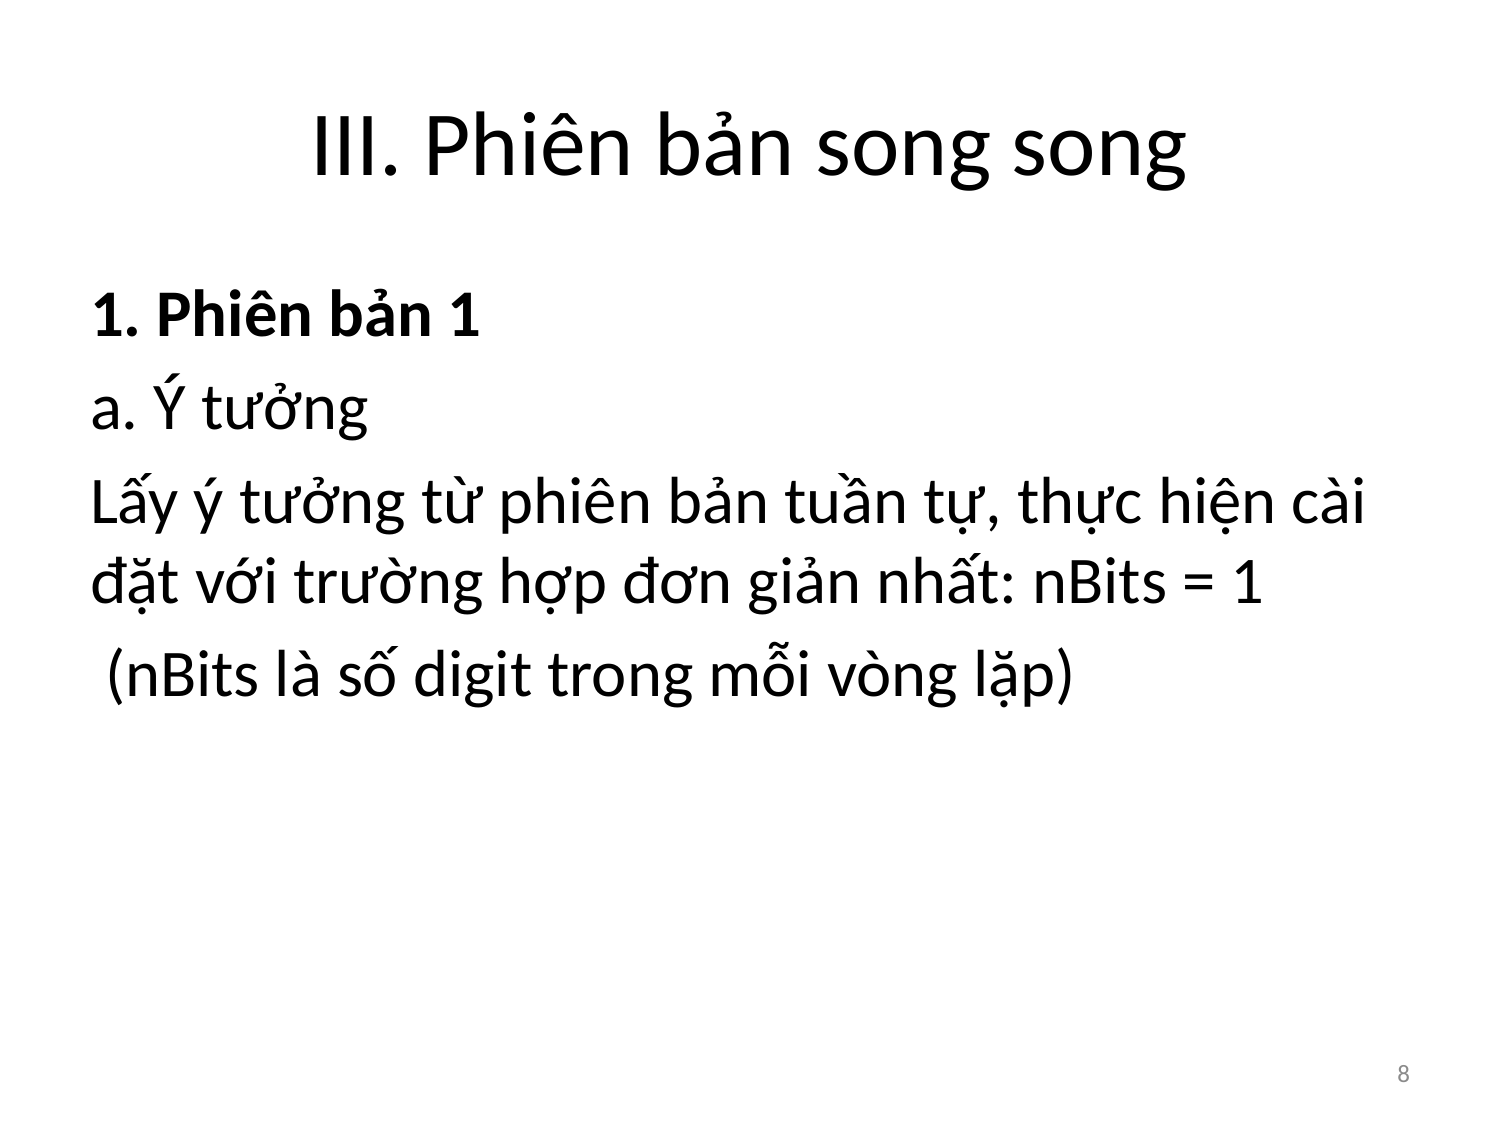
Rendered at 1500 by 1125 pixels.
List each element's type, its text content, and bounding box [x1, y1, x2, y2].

title III. Phiên bản song song [75, 45, 1425, 233]
slide_number 8 [1074, 1042, 1425, 1103]
list 1. Phiên bản 1 a. Ý tưởng Lấy ý tưởng từ phiên bản tuần tự, thực hiện cài đặt với trường hợp đơn giản nhất: nBits = 1 (nBits là số digit trong mỗi vòng lặp) [75, 262, 1425, 1005]
